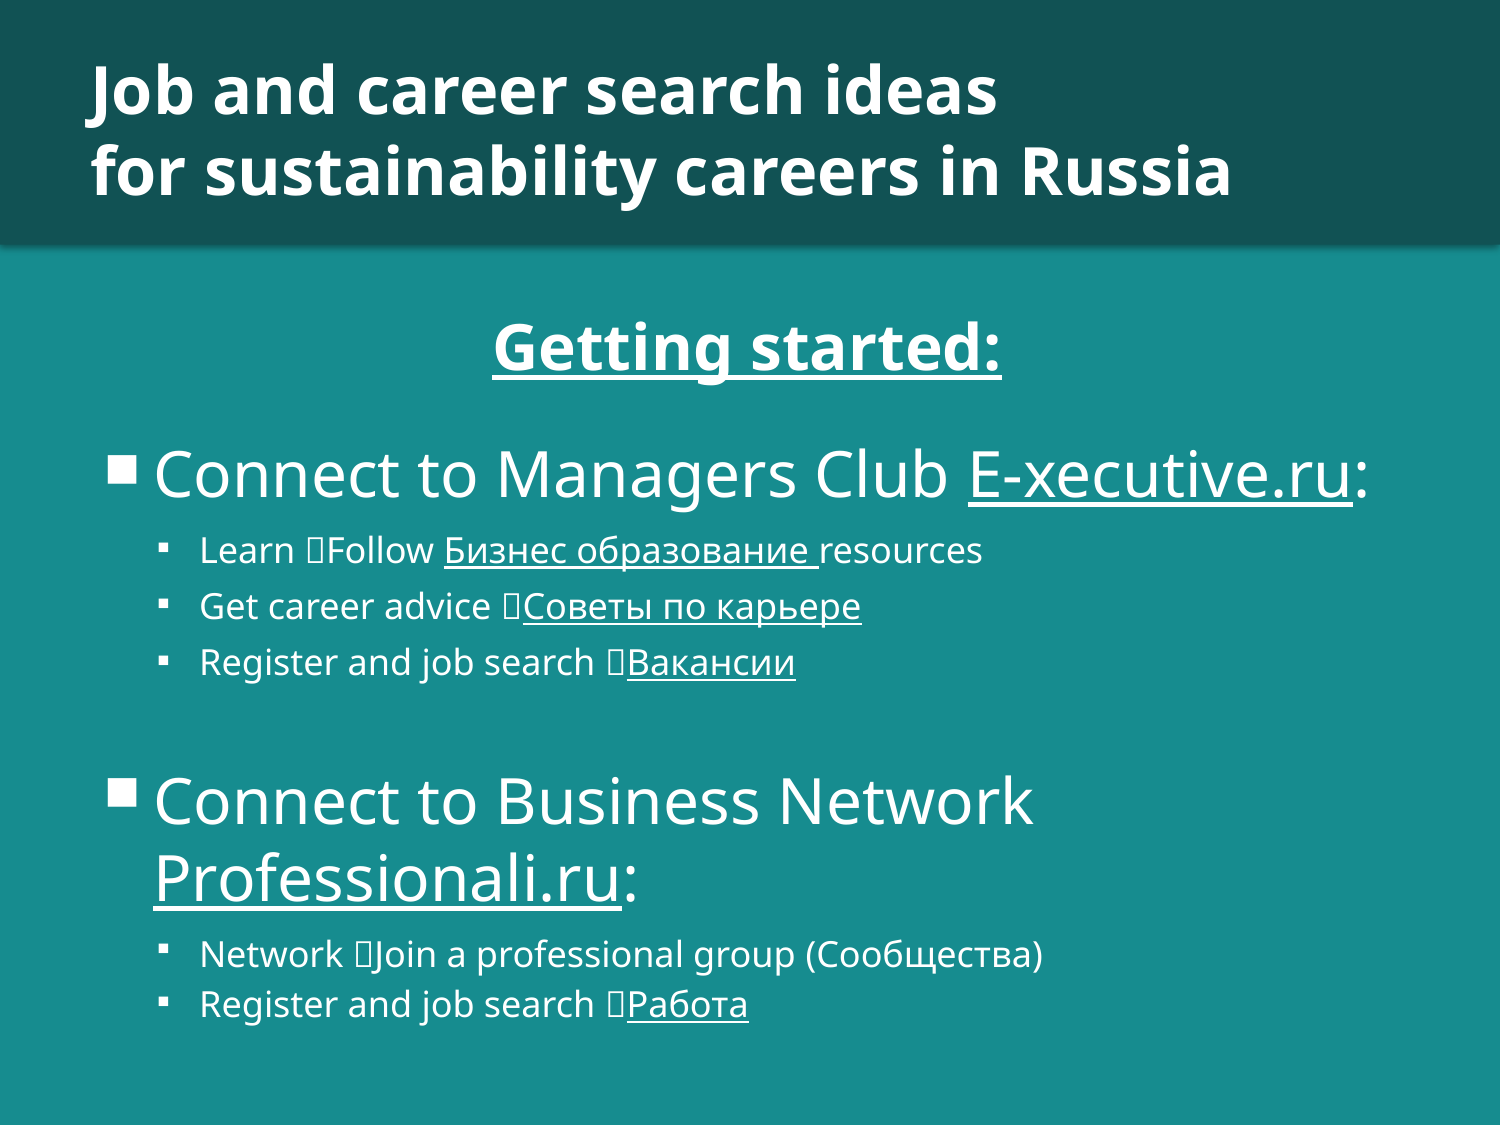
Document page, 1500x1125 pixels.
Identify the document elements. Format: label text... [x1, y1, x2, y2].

title Job and career search ideas for sustainability careers in Russia [75, 25, 1425, 231]
list Getting started: Connect to Managers Club E-xecutive.ru: Learn Follow Бизнес образование resources Get career advice Советы по карьере Register and job search Вакансии Connect to Business Network Professionali.ru: Network Join a professional group (Сообщества) Register and job search Работа [75, 291, 1425, 1050]
